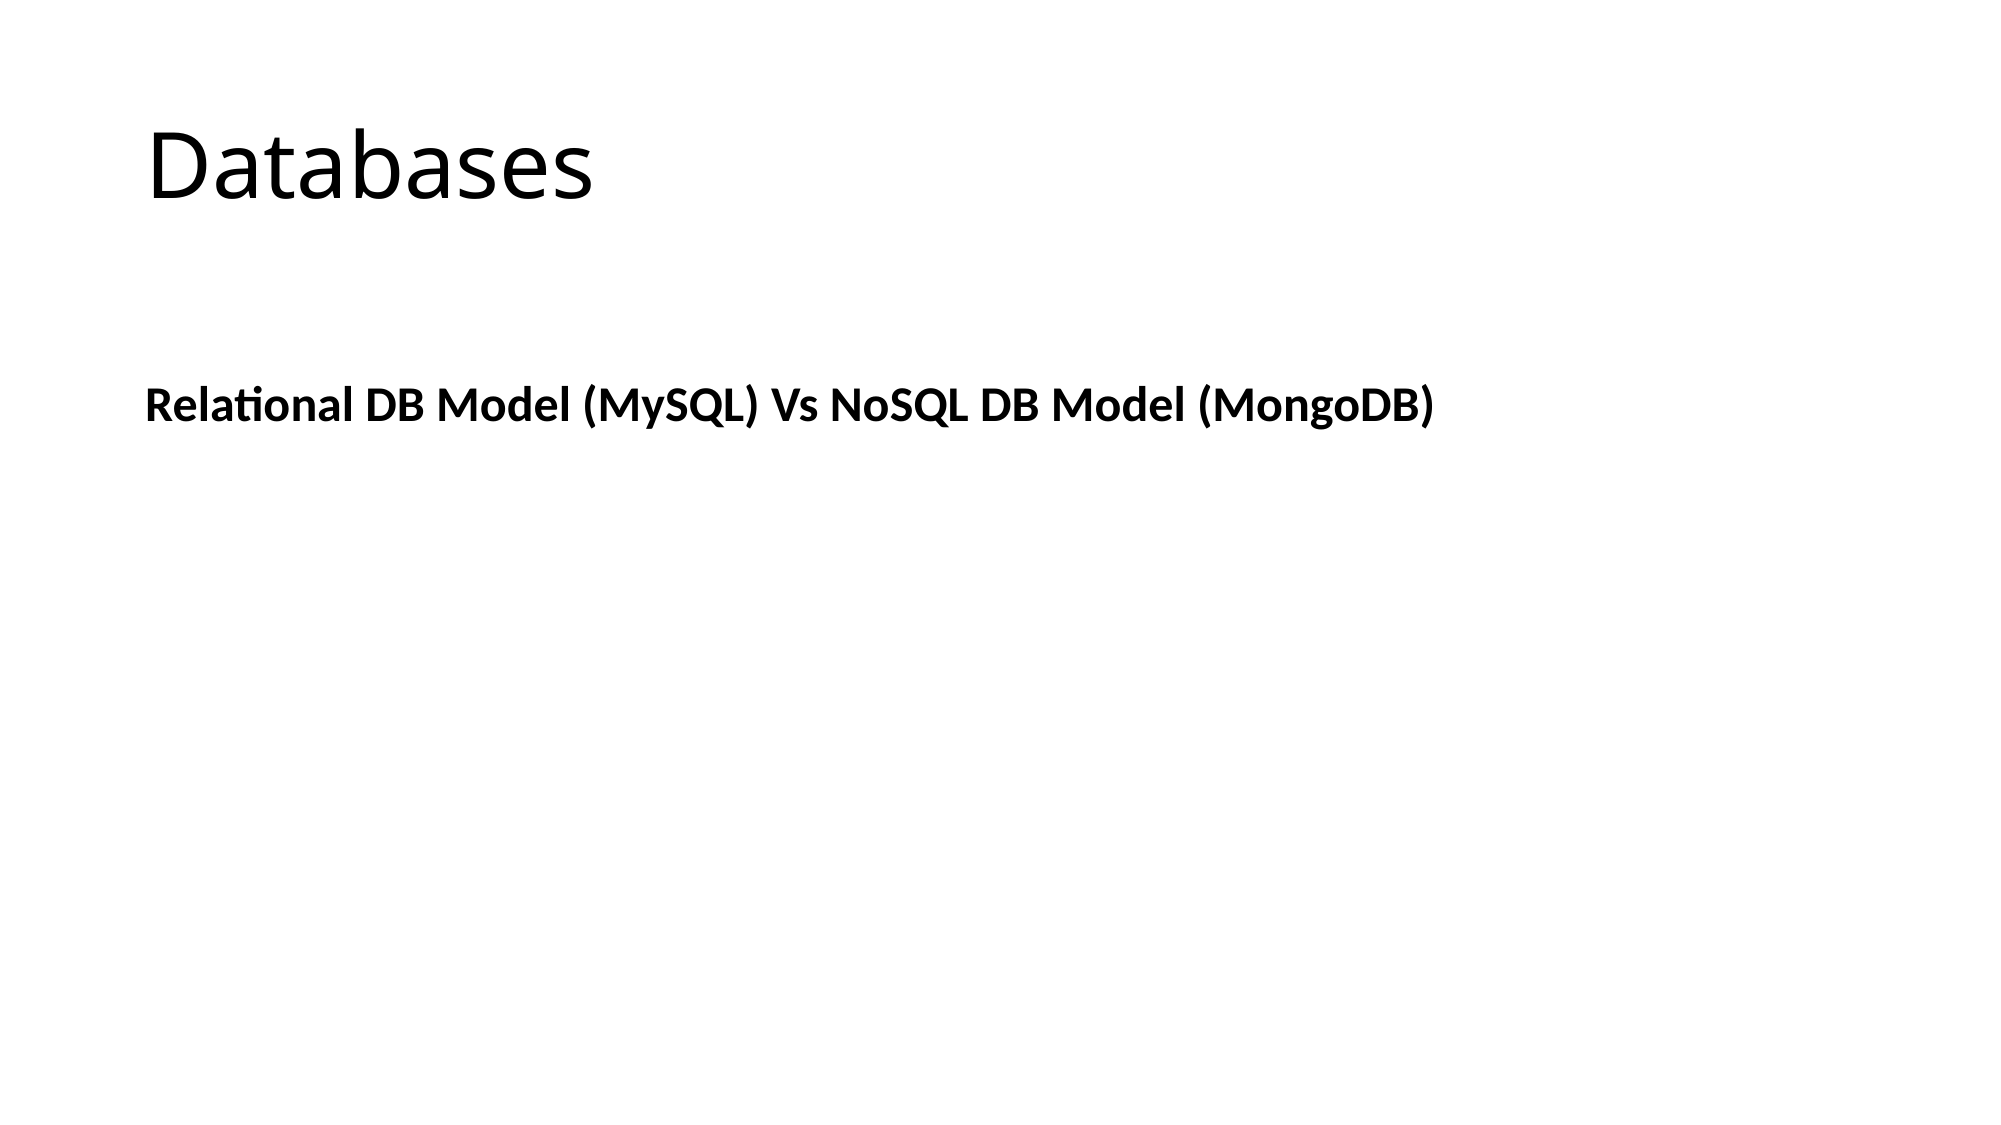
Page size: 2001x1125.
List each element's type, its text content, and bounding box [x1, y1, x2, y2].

list Relational DB Model (MySQL) Vs NoSQL DB Model (MongoDB) [137, 275, 1737, 441]
title Databases [137, 59, 1864, 278]
